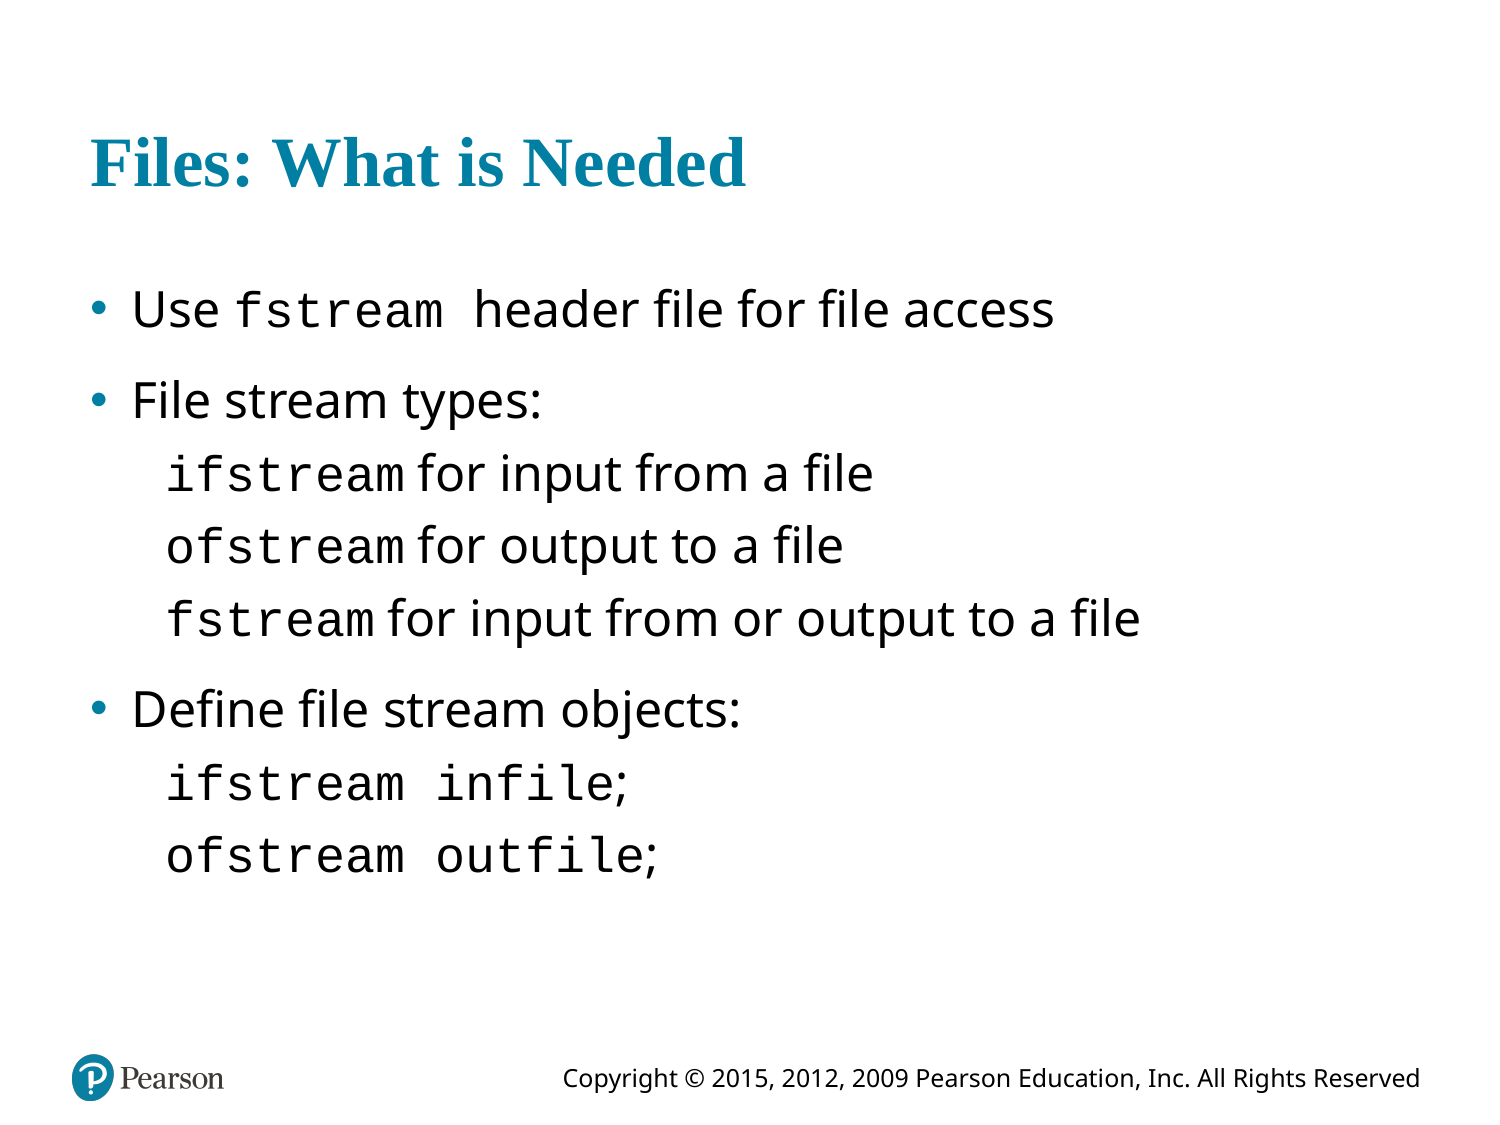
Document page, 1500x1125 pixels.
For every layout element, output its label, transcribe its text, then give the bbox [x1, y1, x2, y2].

title Files: What is Needed [75, 0, 1425, 216]
picture [72, 1054, 88, 1070]
picture [98, 1054, 224, 1101]
picture [80, 1063, 106, 1088]
picture [72, 1087, 83, 1101]
list Use fstream header file for file access File stream types: ifstream for input from a file ofstream for output to a file fstream for input from or output to a file Define file stream objects: ifstream infile; ofstream outfile; [75, 262, 1425, 931]
